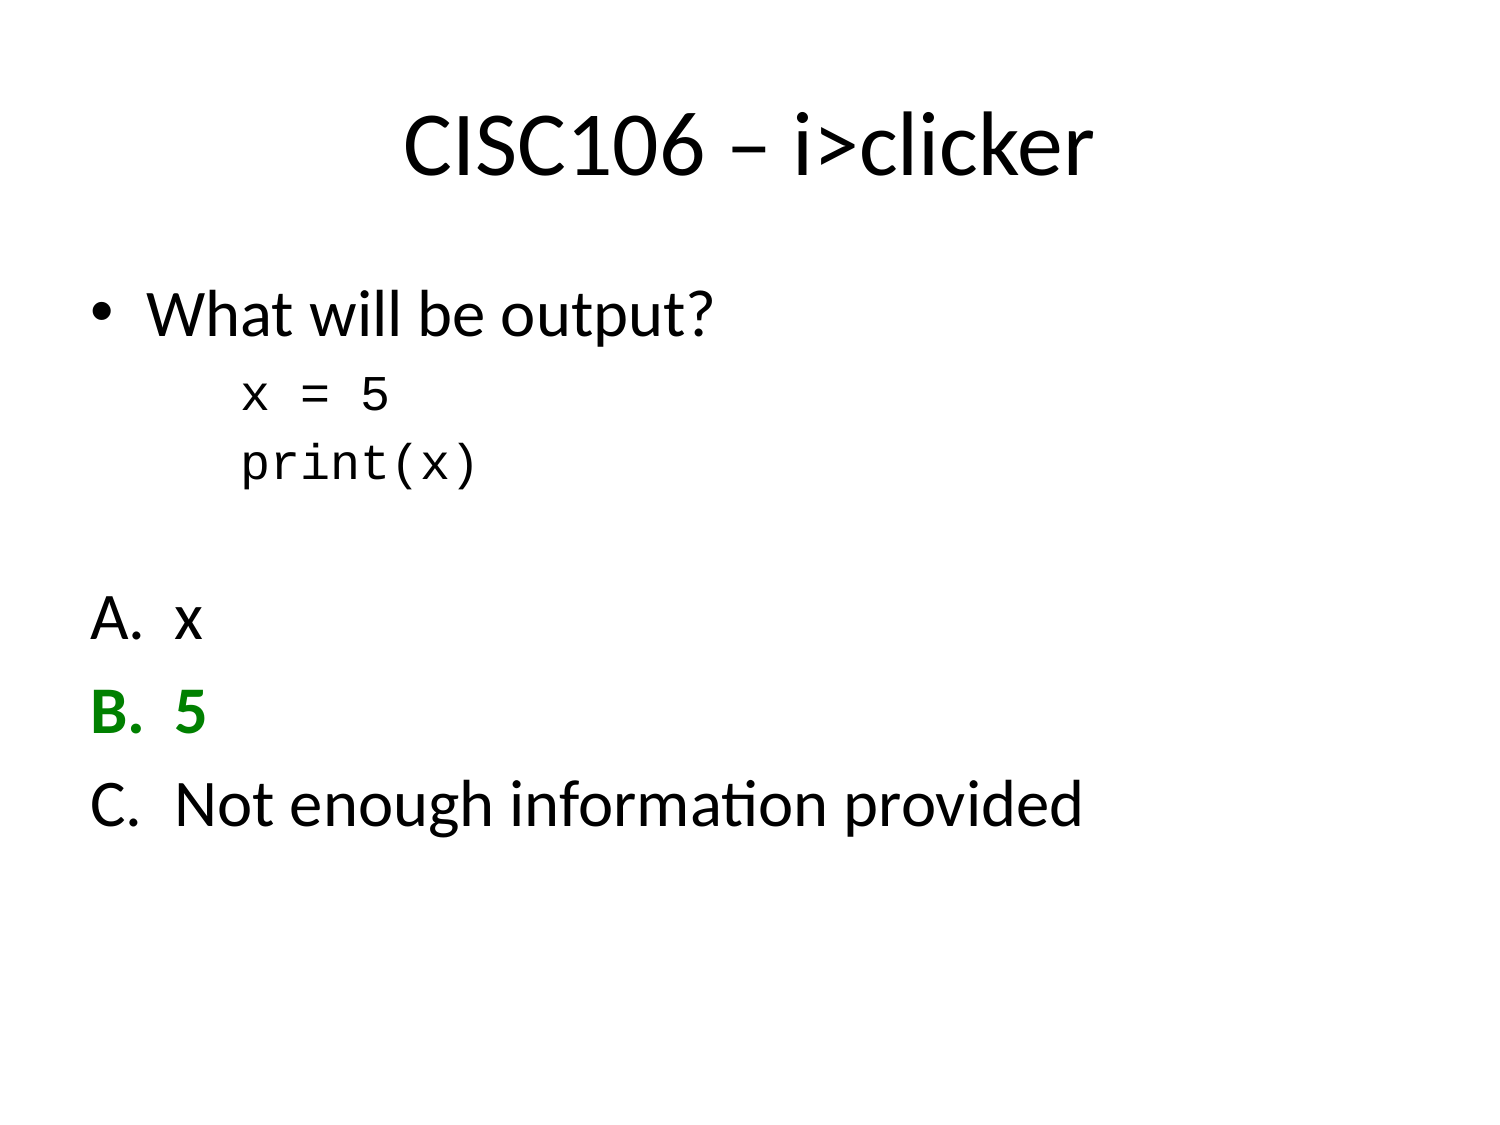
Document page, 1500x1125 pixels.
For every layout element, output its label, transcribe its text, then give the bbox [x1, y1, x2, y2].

title CISC106 – i>clicker [75, 45, 1425, 233]
list What will be output? x = 5 print(x) x 5 Not enough information provided [75, 262, 1425, 1005]
